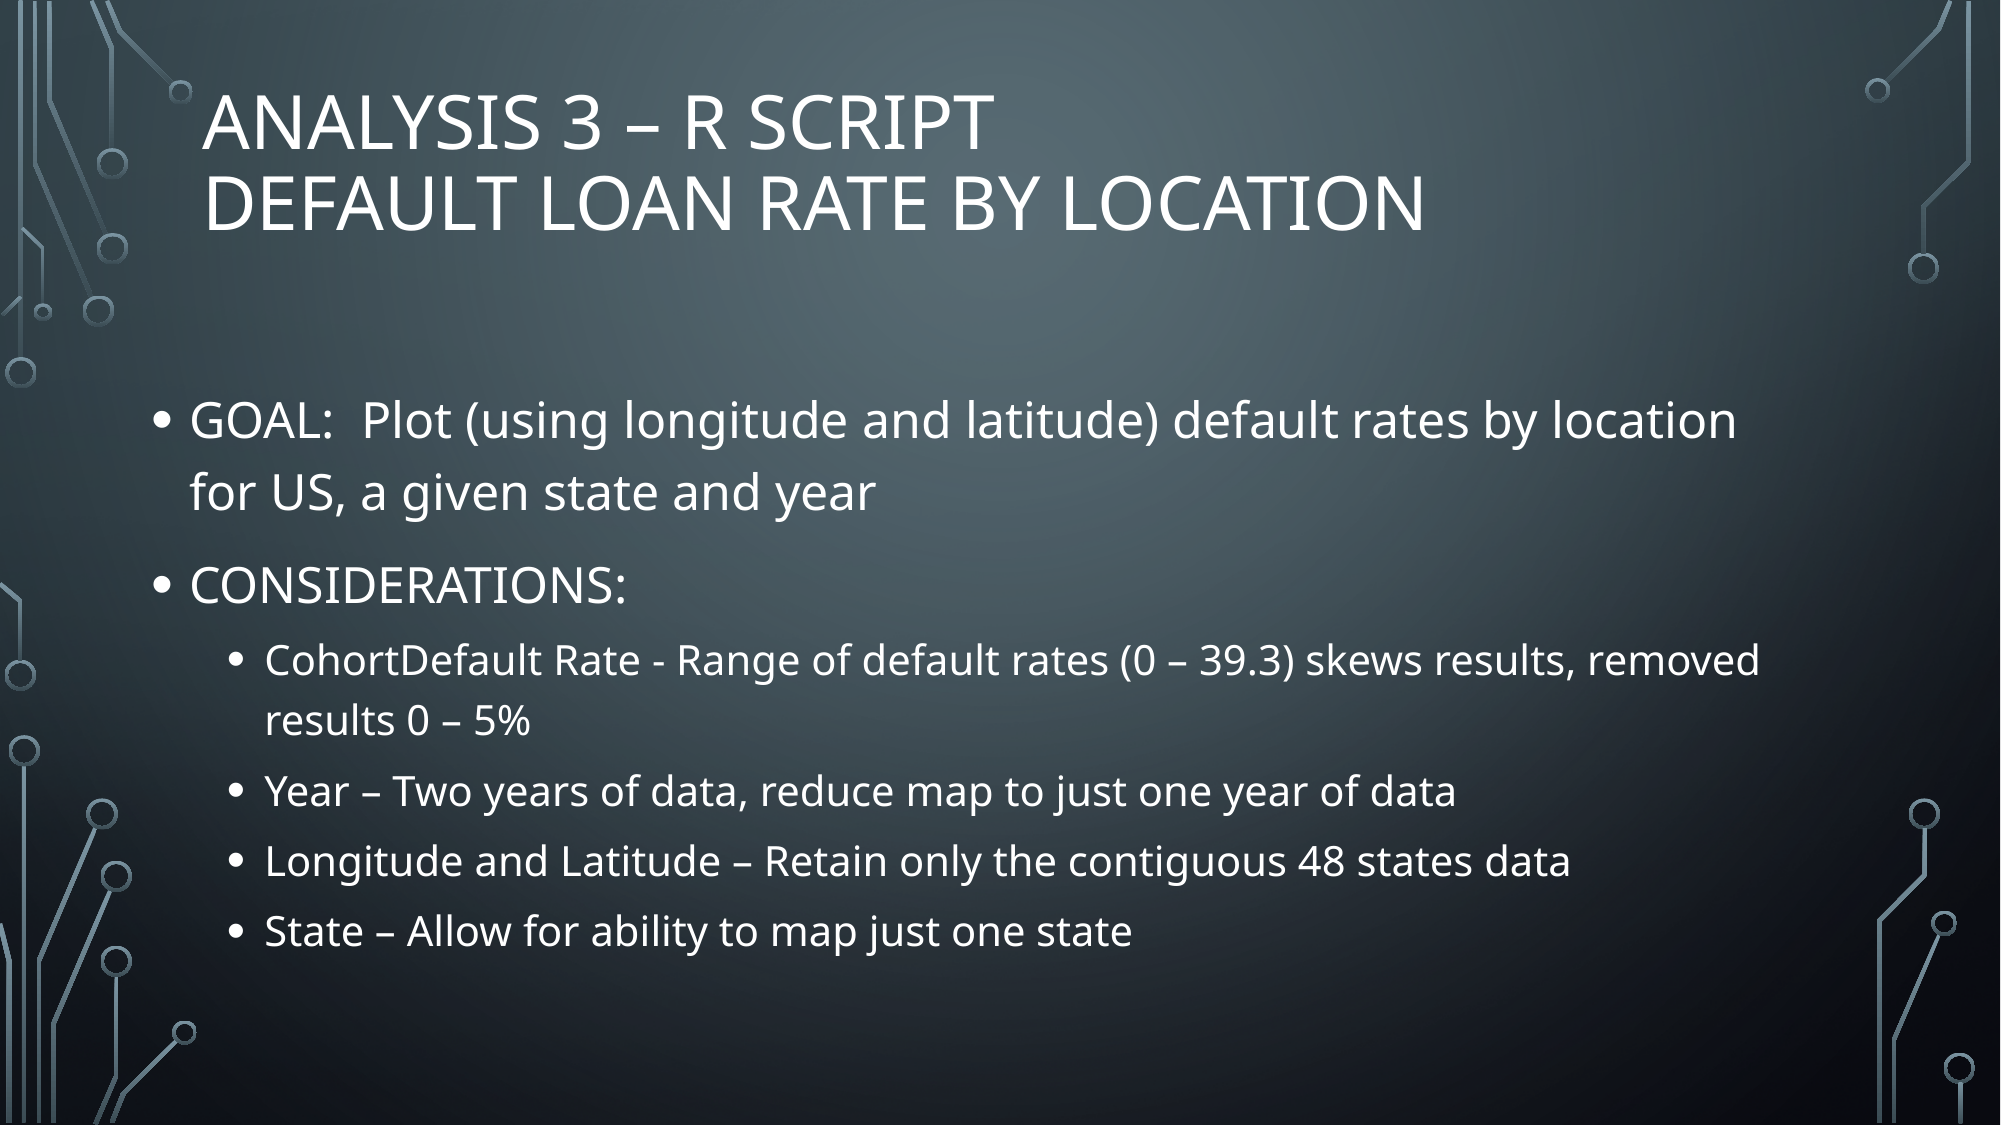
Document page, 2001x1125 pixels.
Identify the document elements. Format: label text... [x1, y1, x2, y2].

list GOAL: Plot (using longitude and latitude) default rates by location for US, a given state and year CONSIDERATIONS: CohortDefault Rate - Range of default rates (0 – 39.3) skews results, removed results 0 – 5% Year – Two years of data, reduce map to just one year of data Longitude and Latitude – Retain only the contiguous 48 states data State – Allow for ability to map just one state [136, 369, 1813, 1050]
title Analysis 3 – R script Default loan rate by location [187, 65, 1813, 266]
